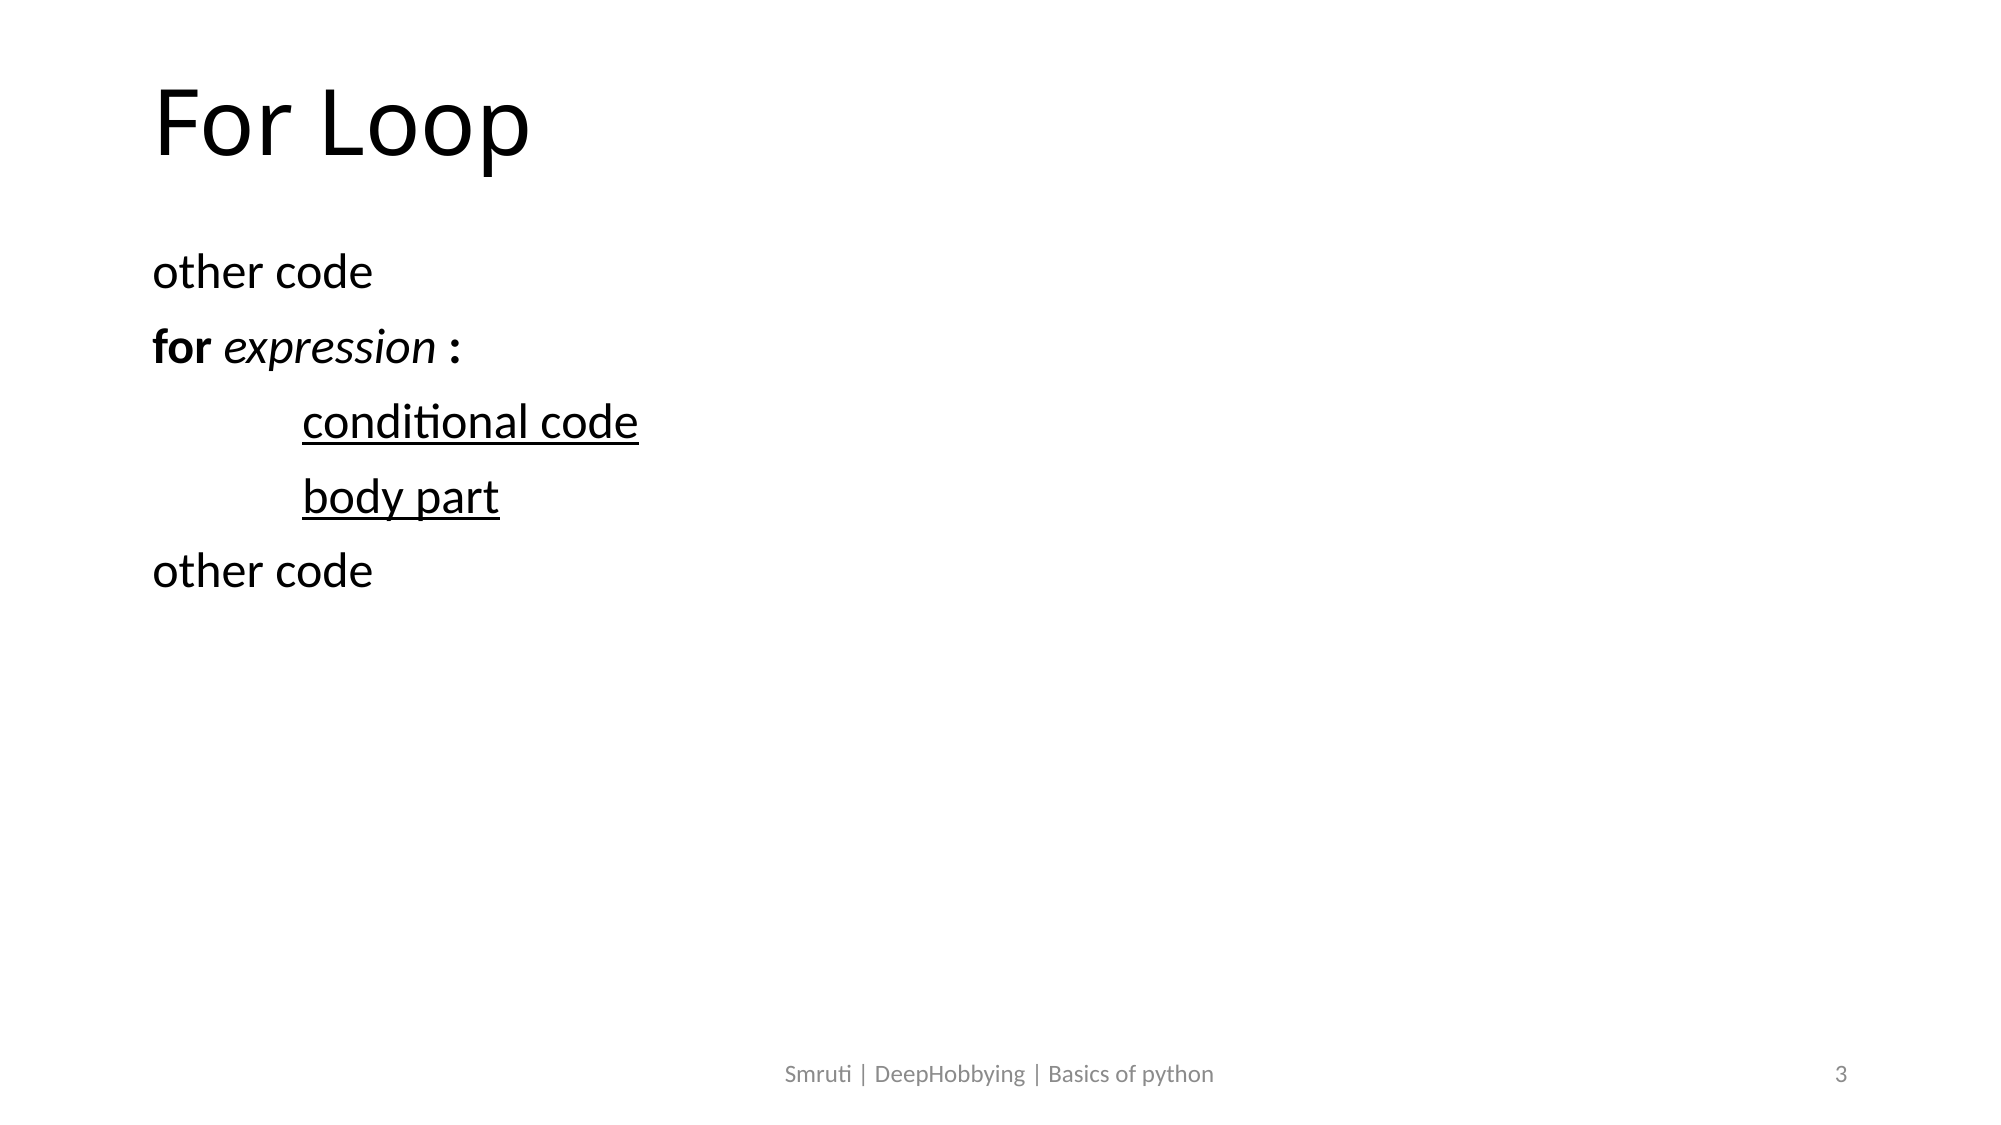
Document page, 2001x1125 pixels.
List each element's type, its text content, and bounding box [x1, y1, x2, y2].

list other code for expression : conditional code body part other code [137, 237, 1831, 1014]
title For Loop [137, 59, 1863, 192]
slide_number 3 [1412, 1042, 1863, 1103]
footer Smruti | DeepHobbying | Basics of python [662, 1042, 1338, 1103]
